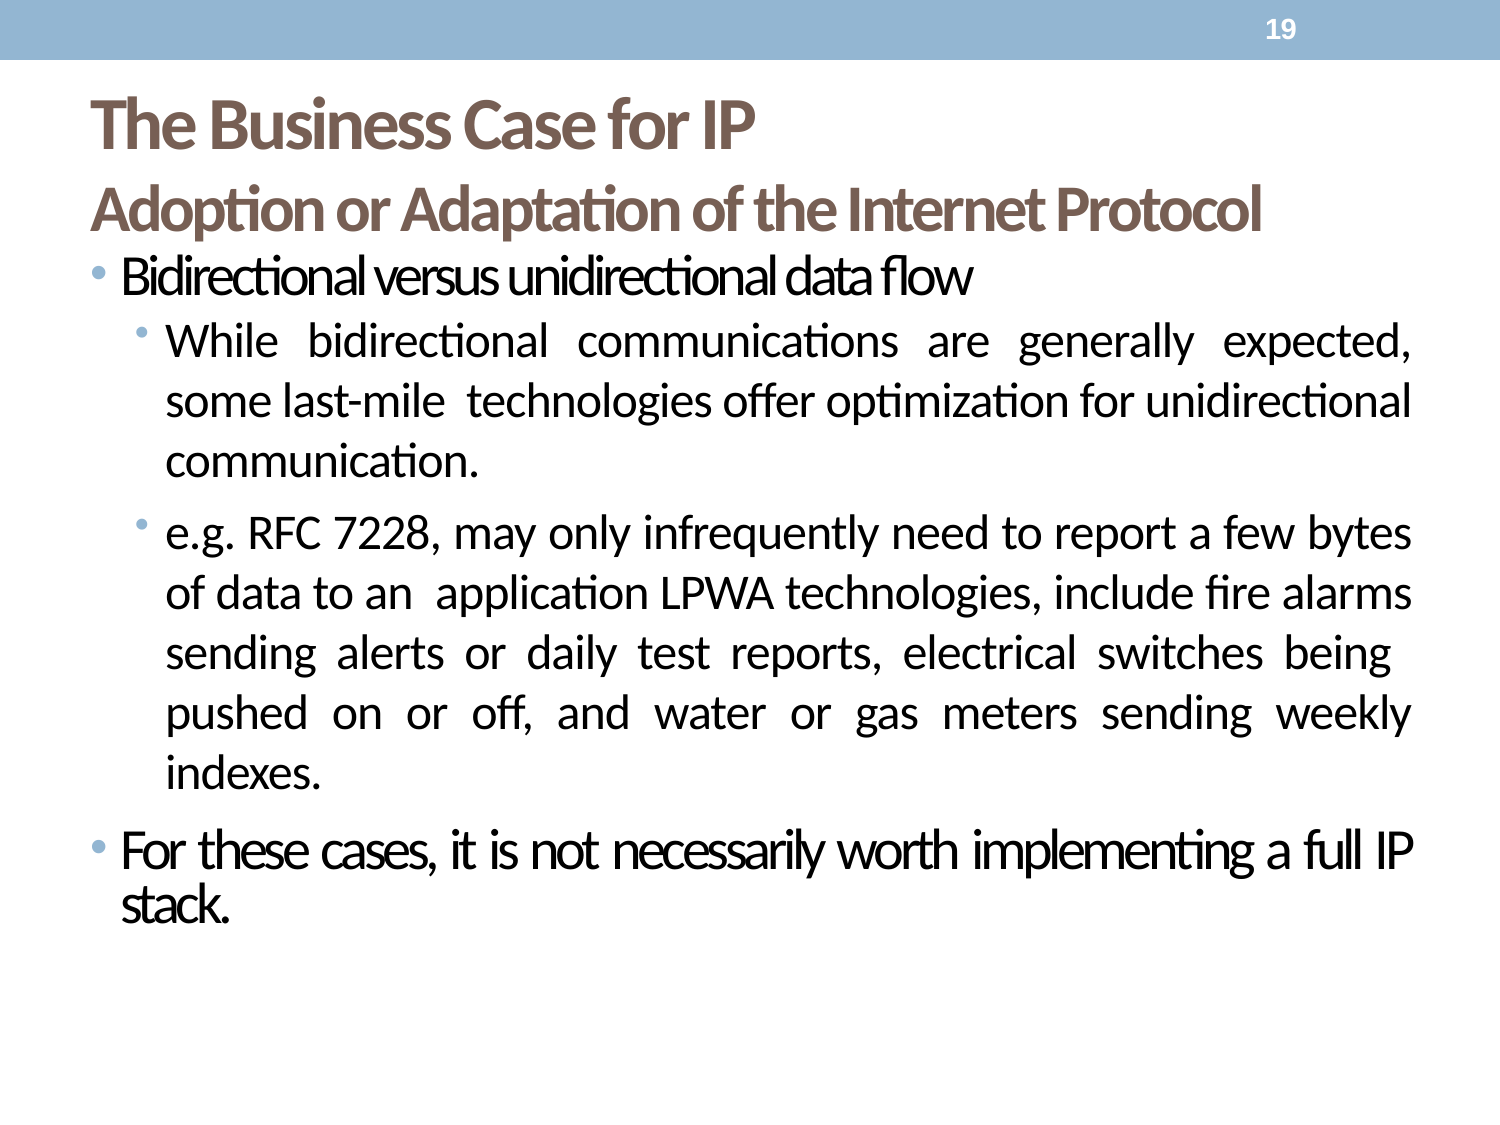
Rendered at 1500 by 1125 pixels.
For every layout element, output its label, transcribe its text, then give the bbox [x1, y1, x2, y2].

title The Business Case for IP Adoption or Adaptation of the Internet Protocol [87, 72, 1300, 263]
text_box 19 [1263, 8, 1299, 46]
list Bidirectional versus unidirectional data flow While bidirectional communications are generally expected, some last-mile technologies offer optimization for unidirectional communication. e.g. RFC 7228, may only infrequently need to report a few bytes of data to an application LPWA technologies, include fire alarms sending alerts or daily test reports, electrical switches being pushed on or off, and water or gas meters sending weekly indexes. For these cases, it is not necessarily worth implementing a full IP stack. [87, 253, 1413, 938]
